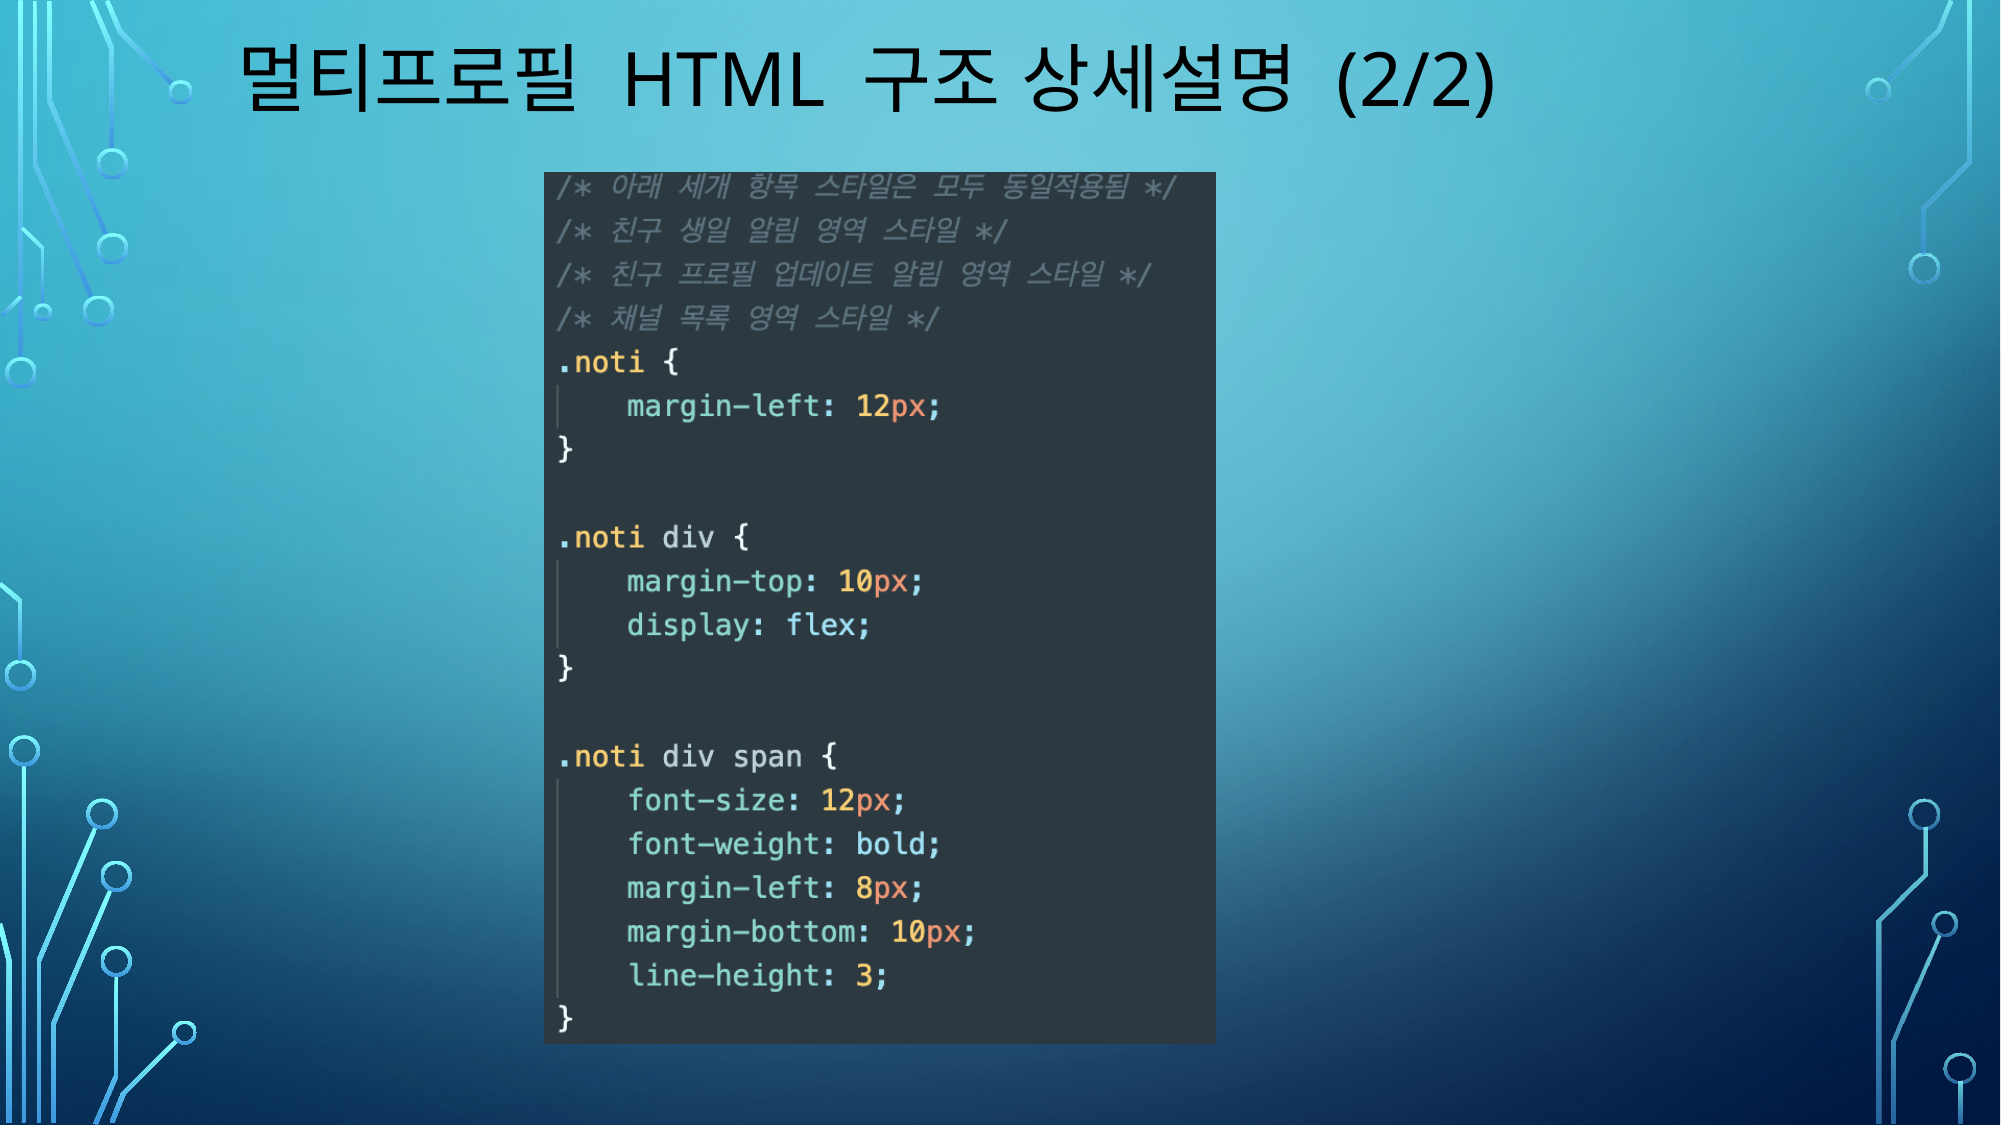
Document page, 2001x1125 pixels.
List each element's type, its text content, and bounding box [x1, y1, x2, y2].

picture [544, 172, 1216, 1044]
title 멀티프로필 HTML 구조 상세설명 (2/2) [20, 7, 1646, 158]
